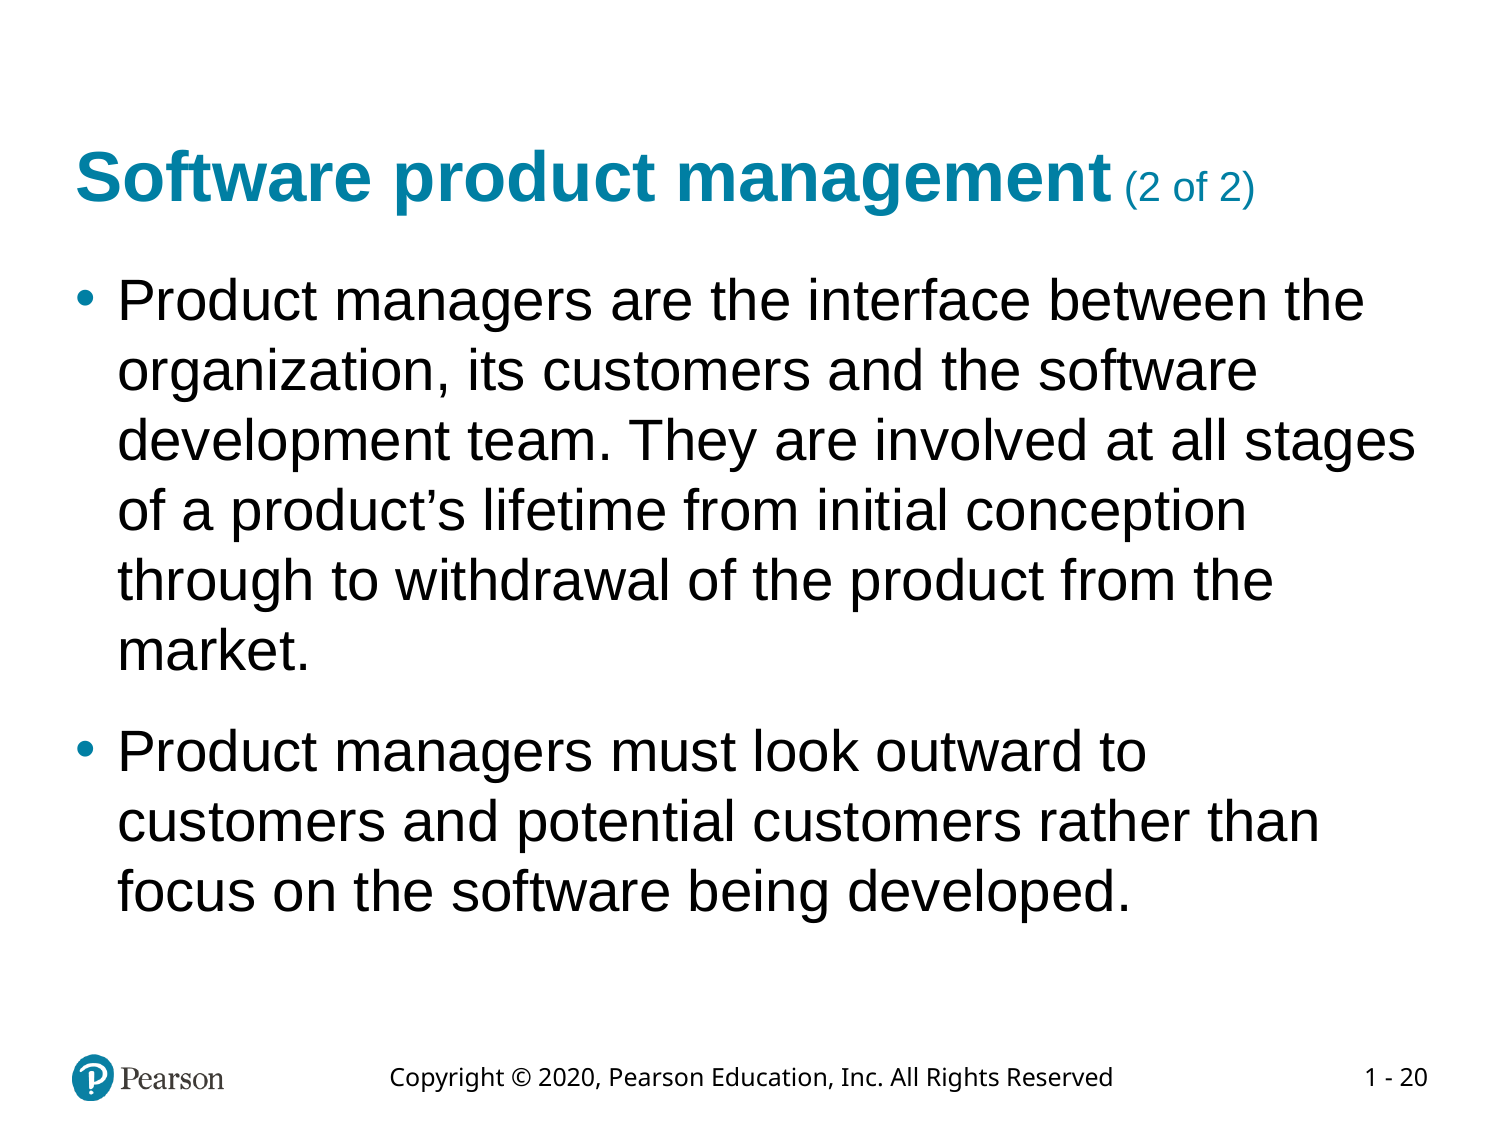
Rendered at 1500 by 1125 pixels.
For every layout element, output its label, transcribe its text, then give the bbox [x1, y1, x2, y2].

picture [99, 1054, 224, 1101]
title Software product management (2 of 2) [75, 35, 1425, 216]
picture [72, 1087, 83, 1101]
list Product managers are the interface between the organization, its customers and the software development team. They are involved at all stages of a product’s lifetime from initial conception through to withdrawal of the product from the market. Product managers must look outward to customers and potential customers rather than focus on the software being developed. [75, 262, 1425, 1005]
picture [81, 1064, 107, 1089]
picture [72, 1054, 89, 1072]
